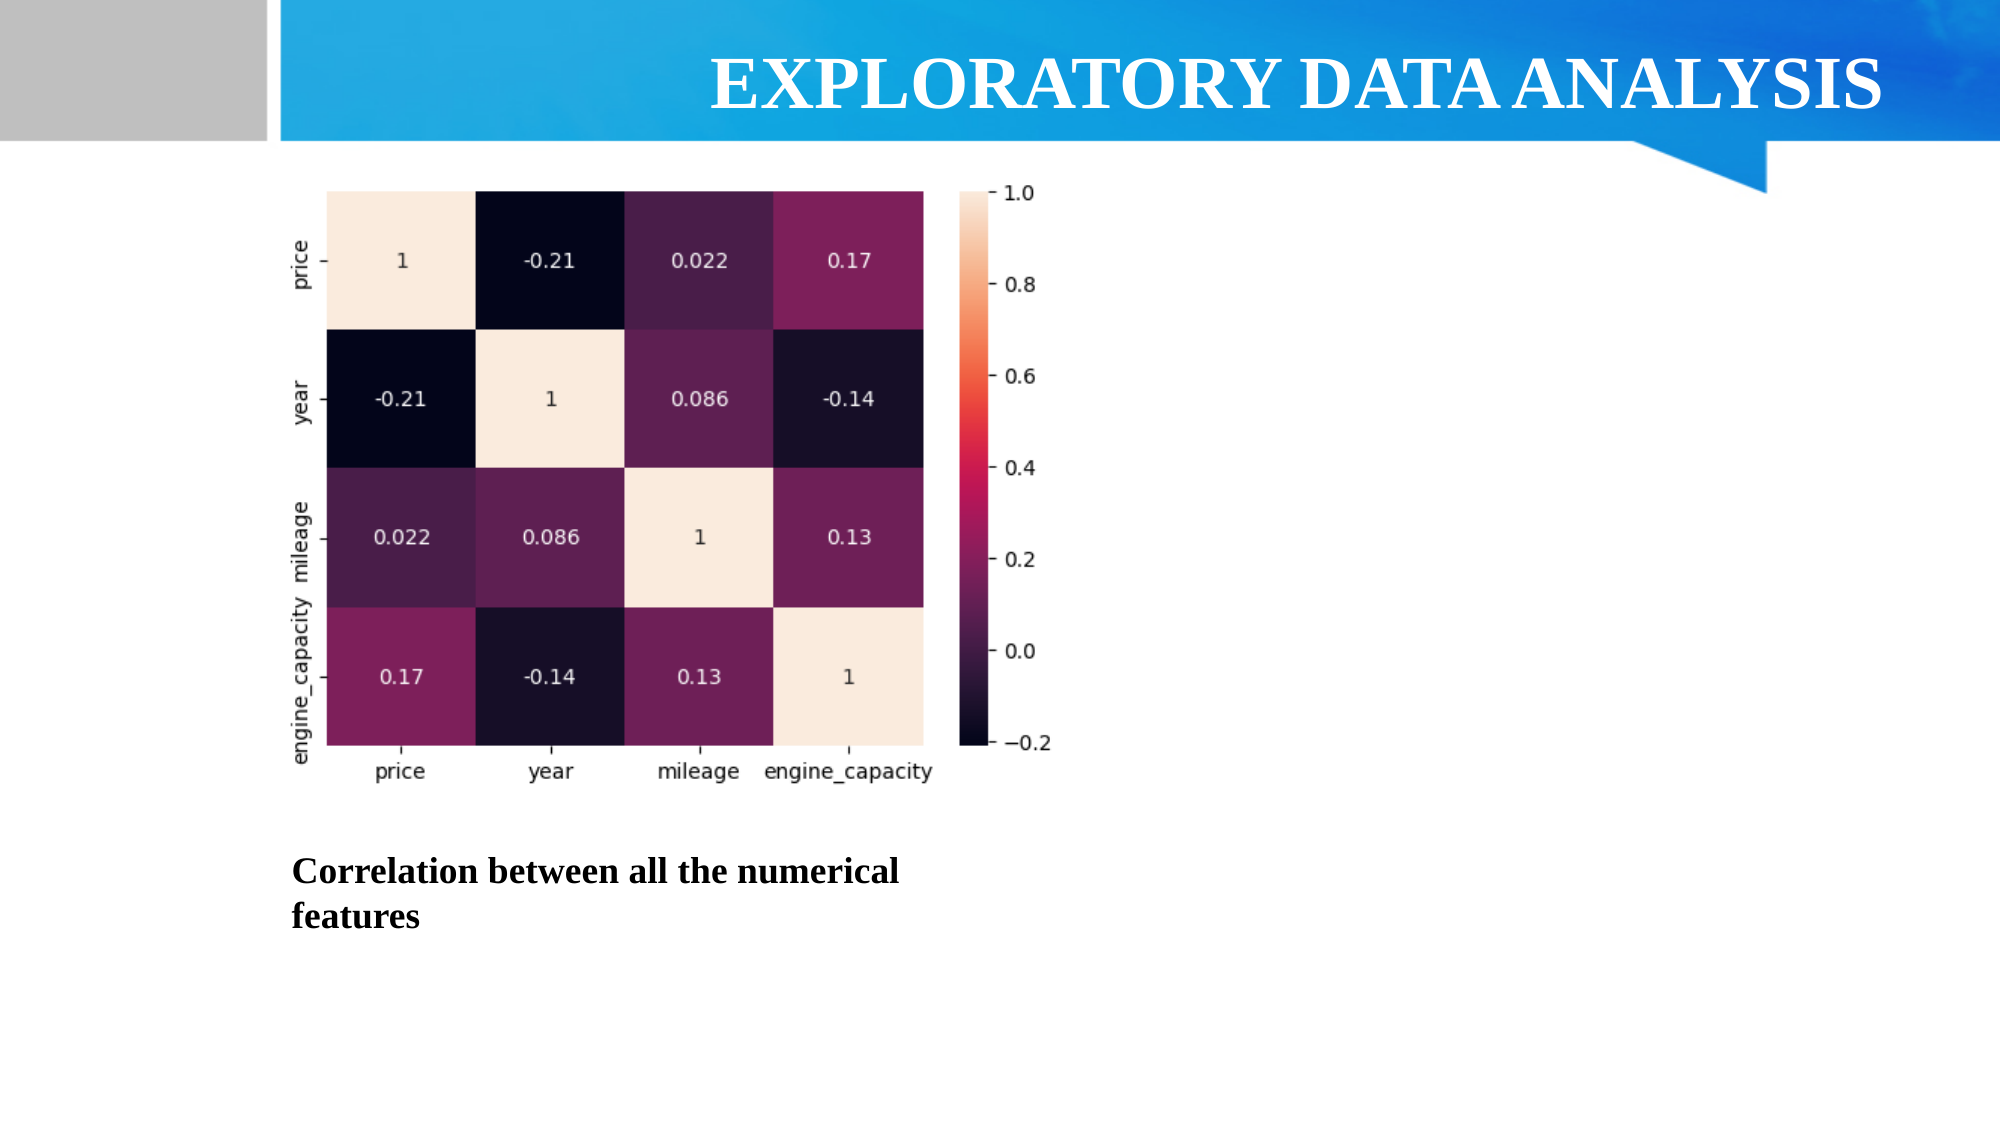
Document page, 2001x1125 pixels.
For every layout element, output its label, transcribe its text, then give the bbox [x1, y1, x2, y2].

title EXPLORATORY DATA ANALYSIS [99, 30, 1901, 127]
text_box Correlation between all the numerical features [276, 838, 1000, 963]
picture [0, 0, 2000, 1125]
